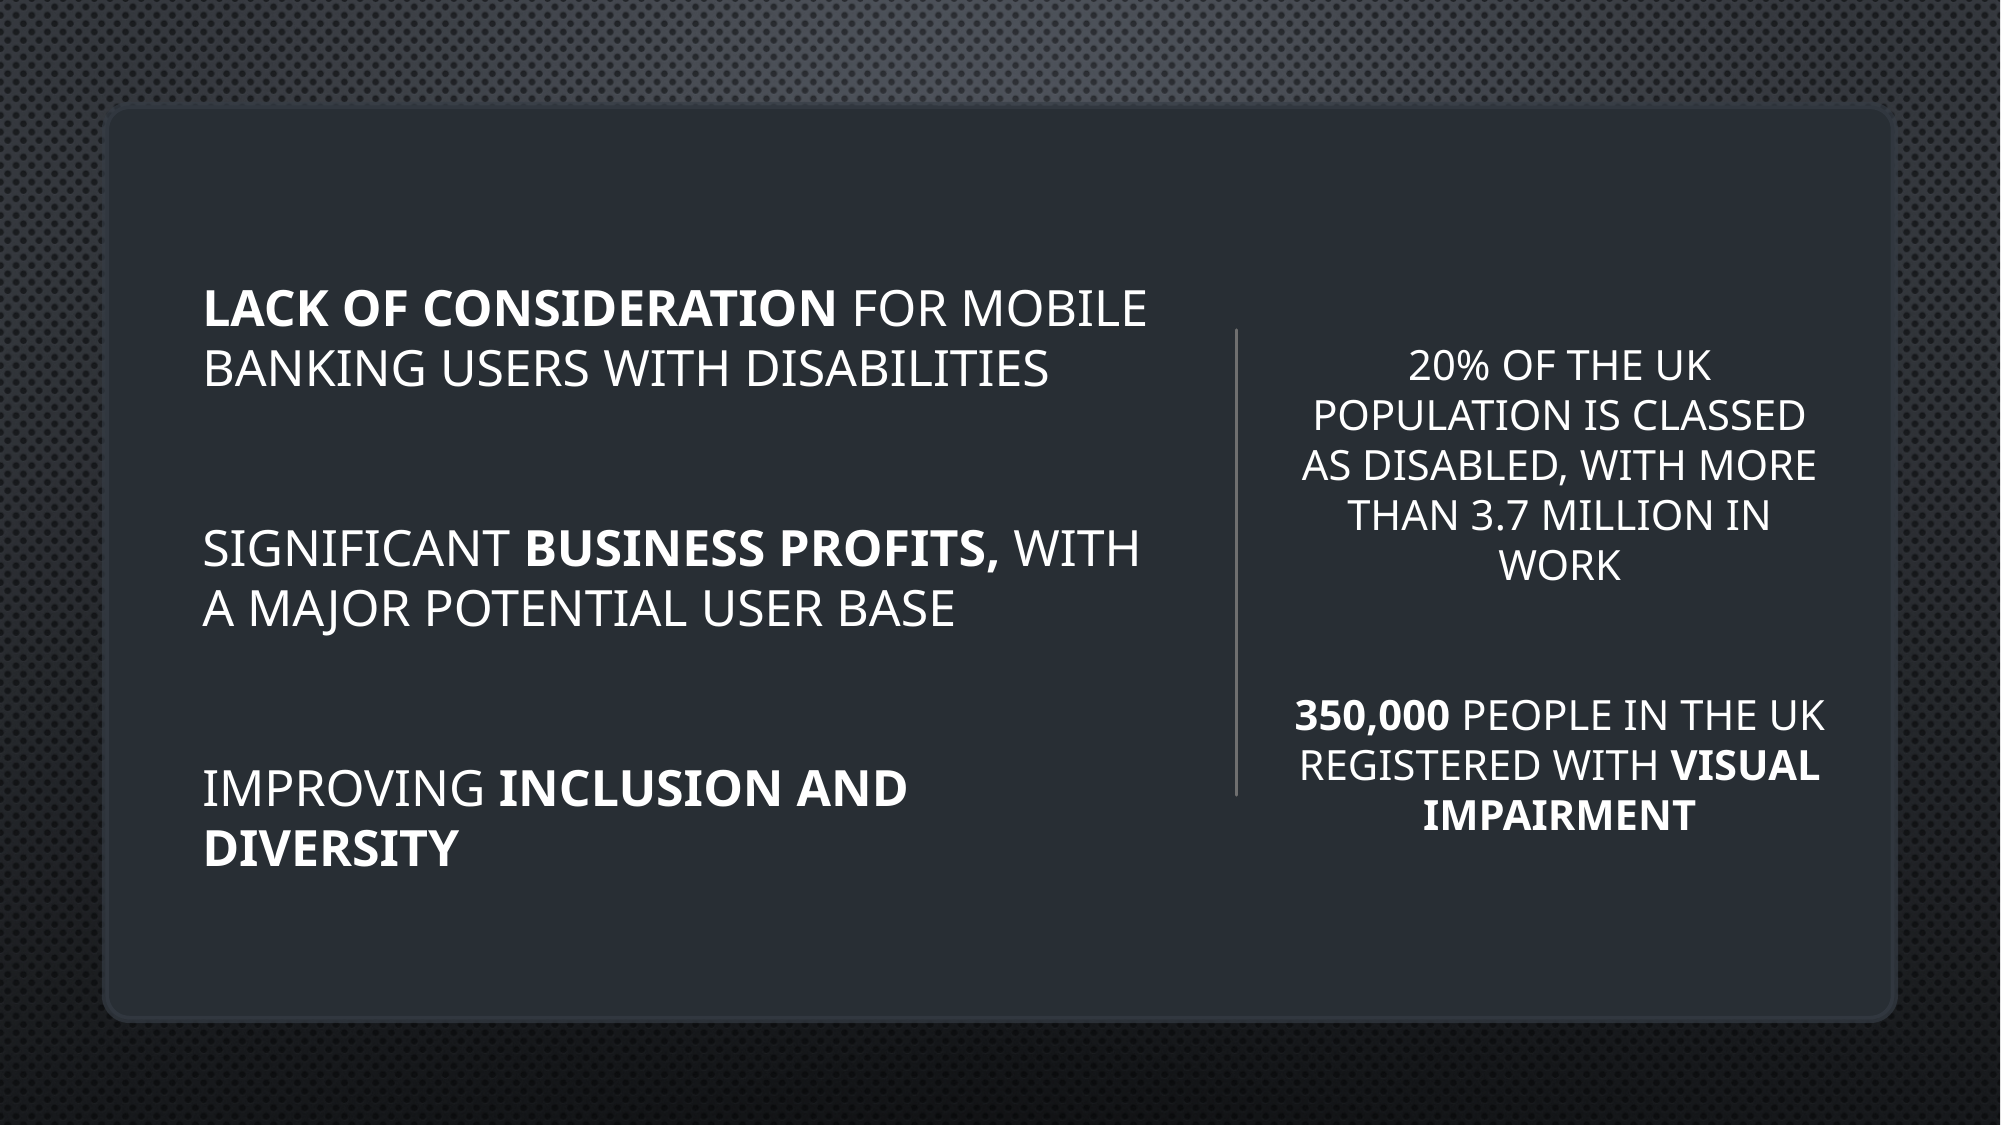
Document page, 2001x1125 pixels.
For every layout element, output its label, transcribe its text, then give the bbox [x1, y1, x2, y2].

title LACK OF CONSIDERATION for Mobile Banking users with disabilities Significant BUSINESS PROFITS, with a major potential user base Improving INCLUSION and DIVERSITY [187, 158, 1184, 995]
text_box 20% of the UK population is classed as Disabled, with more than 3.7 million in work 350,000 people in the UK registered with visual impairment [1278, 170, 1842, 1008]
text_box [103, 103, 1896, 1021]
